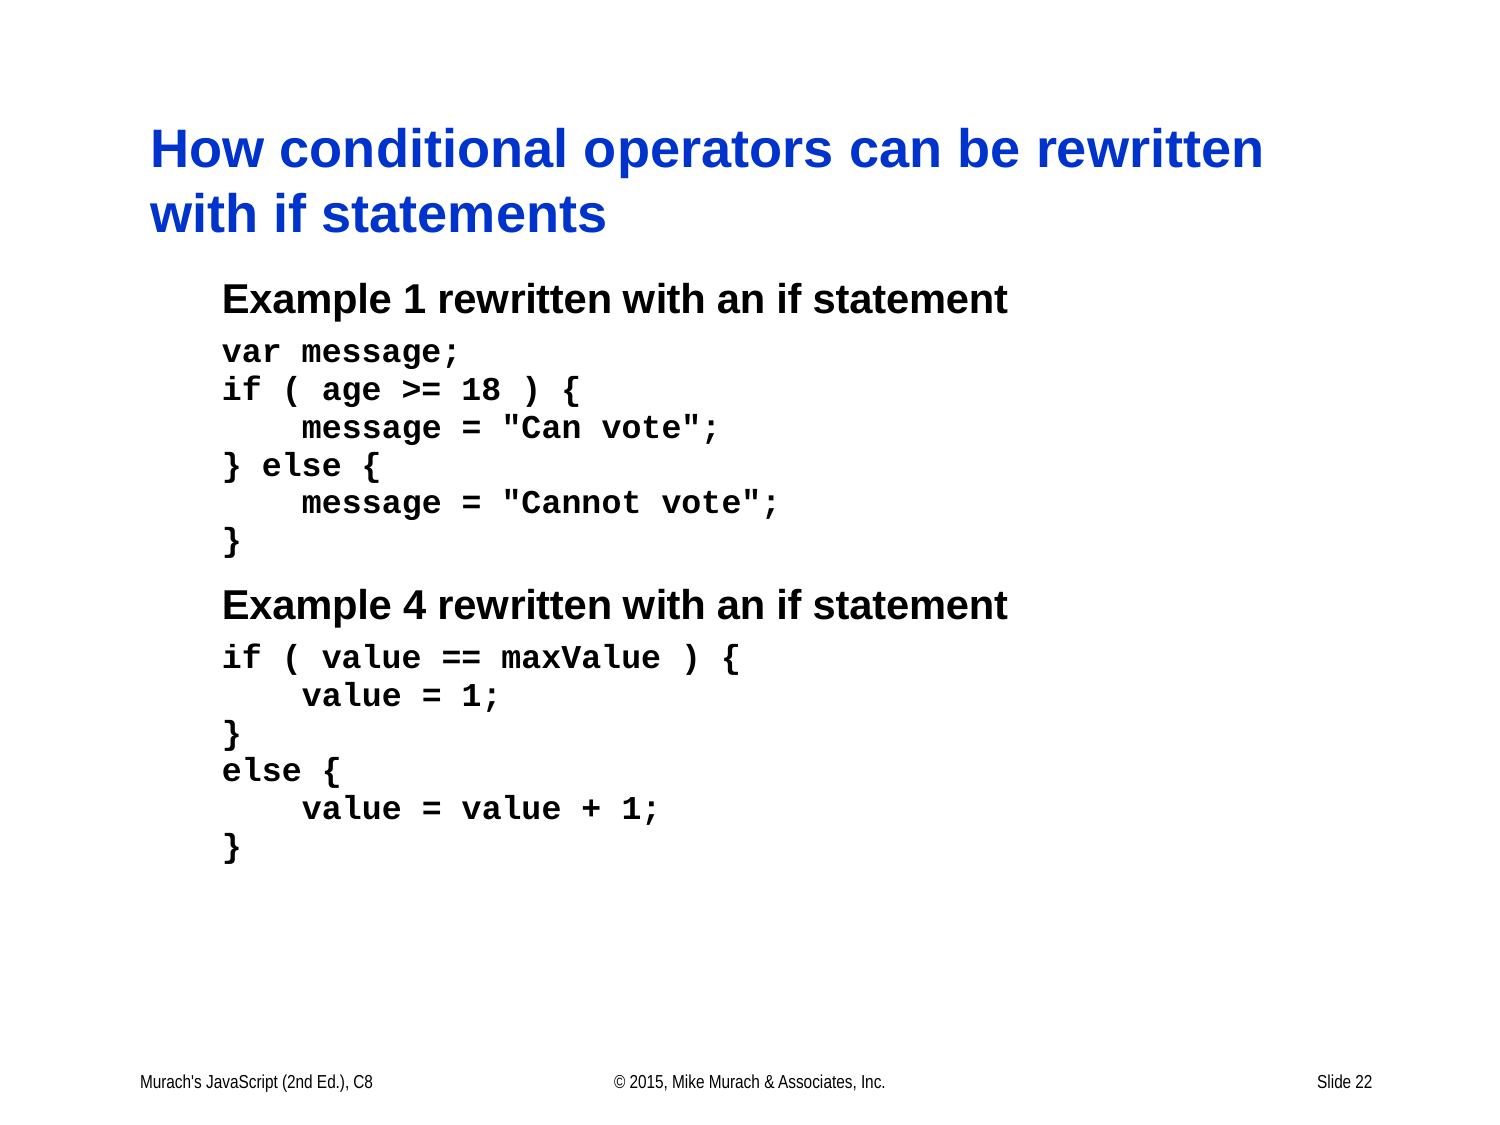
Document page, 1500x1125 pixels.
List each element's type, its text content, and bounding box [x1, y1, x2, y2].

footer © 2015, Mike Murach & Associates, Inc. [474, 1025, 1025, 1100]
slide_number Slide 22 [1074, 1025, 1388, 1100]
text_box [164, 255, 1363, 869]
title How conditional operators can be rewritten with if statements [150, 112, 1350, 244]
slide_number Murach's JavaScript (2nd Ed.), C8 [125, 1025, 450, 1100]
